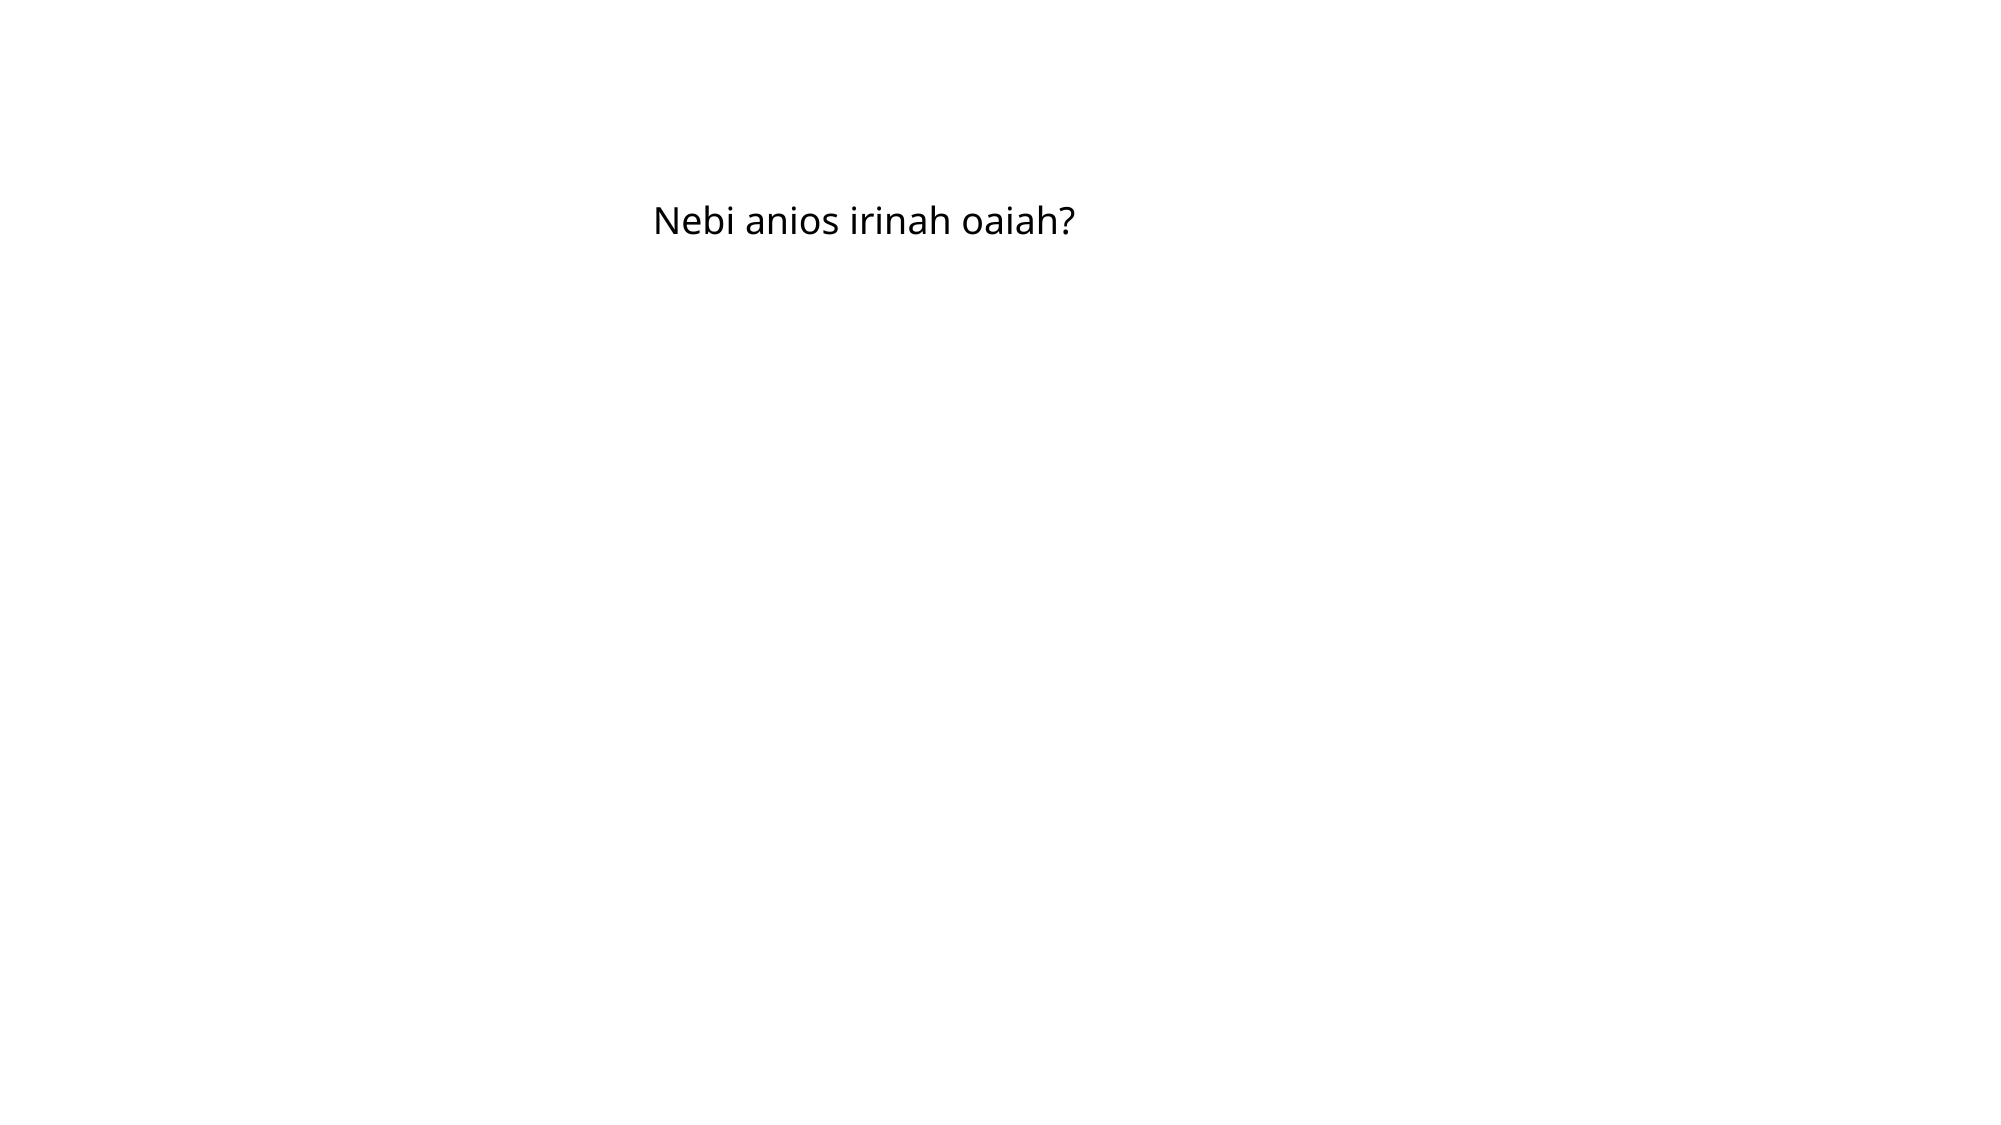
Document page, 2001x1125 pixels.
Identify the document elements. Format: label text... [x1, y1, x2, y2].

text_box Nebi anios irinah oaiah? [638, 189, 1091, 250]
